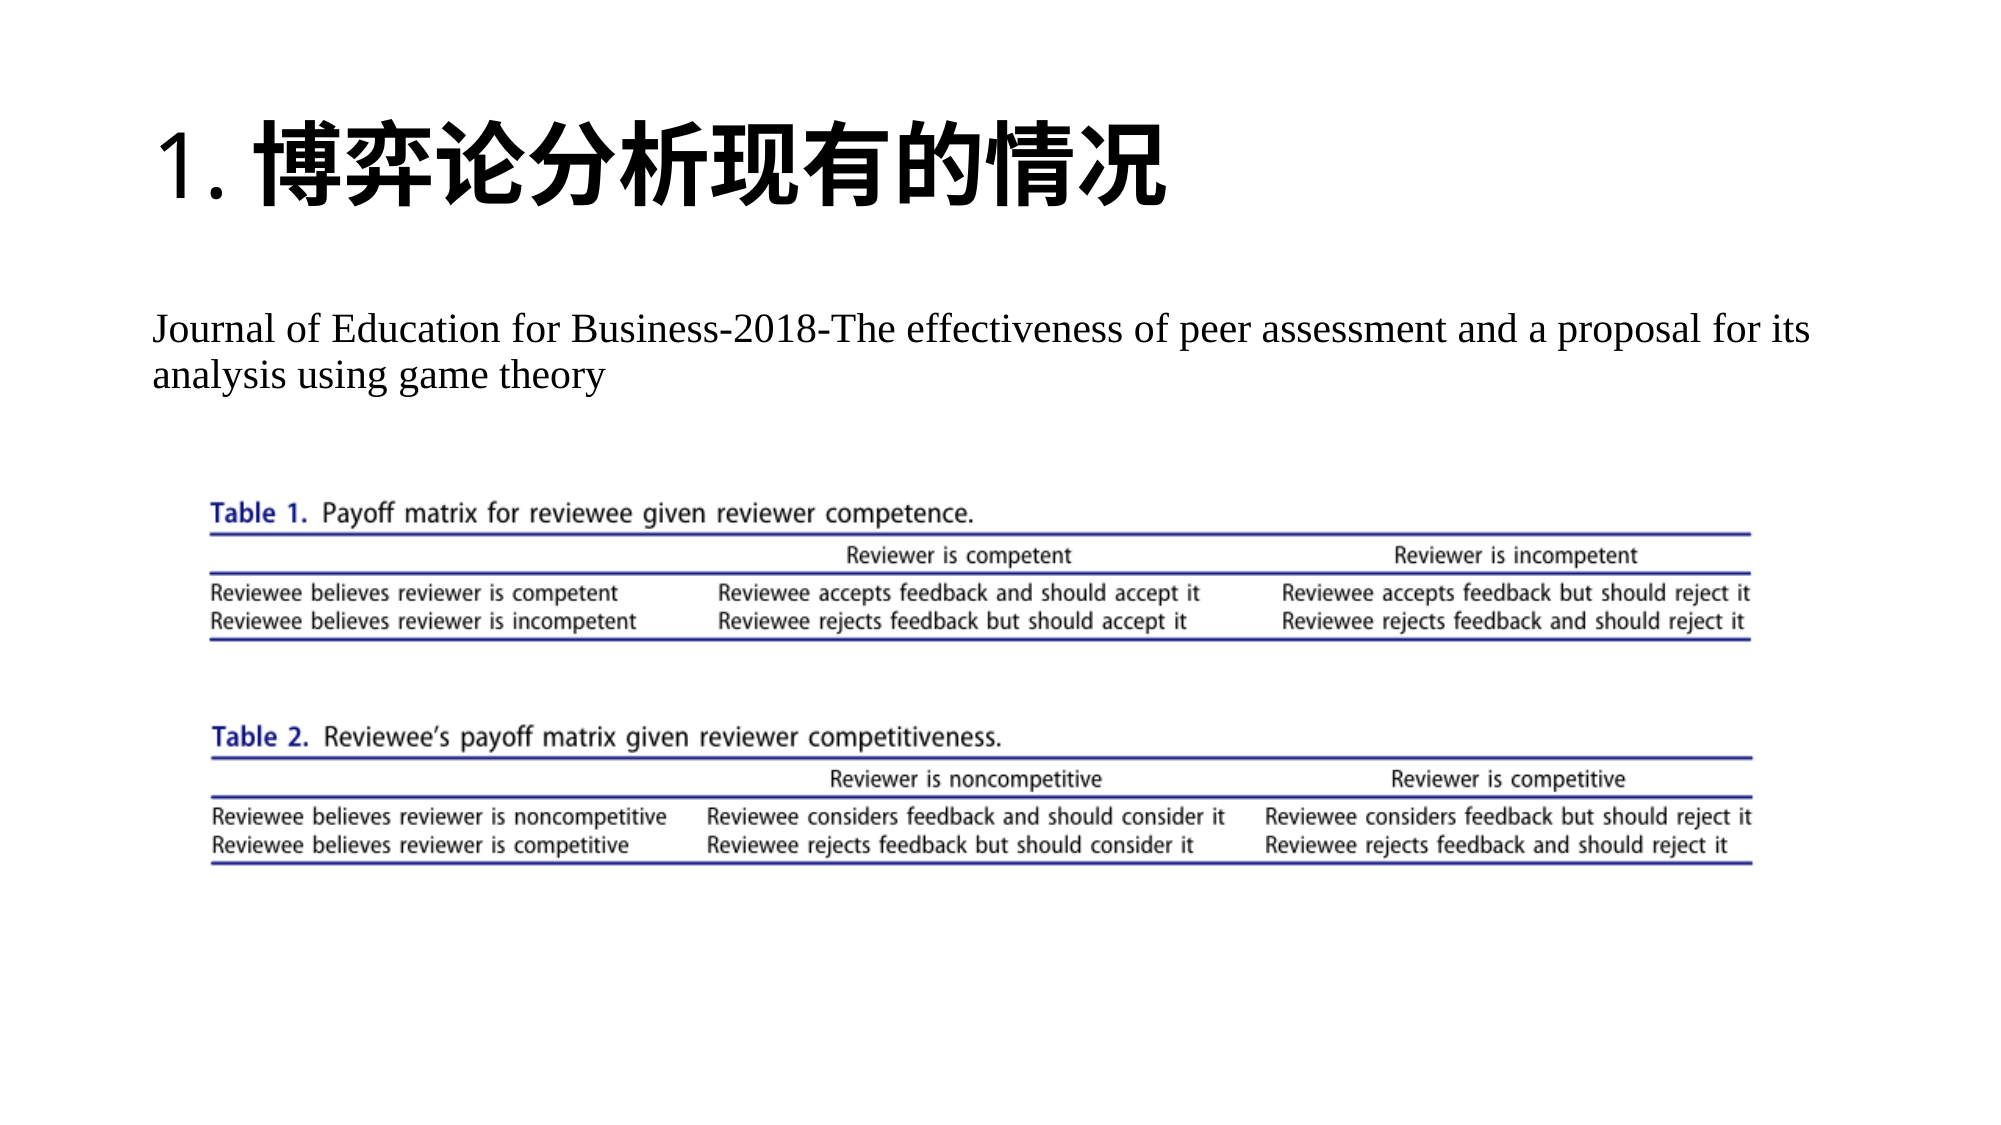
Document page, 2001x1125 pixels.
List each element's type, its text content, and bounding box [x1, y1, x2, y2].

list Journal of Education for Business-2018-The effectiveness of peer assessment and a proposal for its analysis using game theory [137, 299, 1863, 1041]
title 1.博弈论分析现有的情况 [137, 59, 1863, 278]
picture [183, 692, 1795, 933]
picture [183, 482, 1784, 670]
